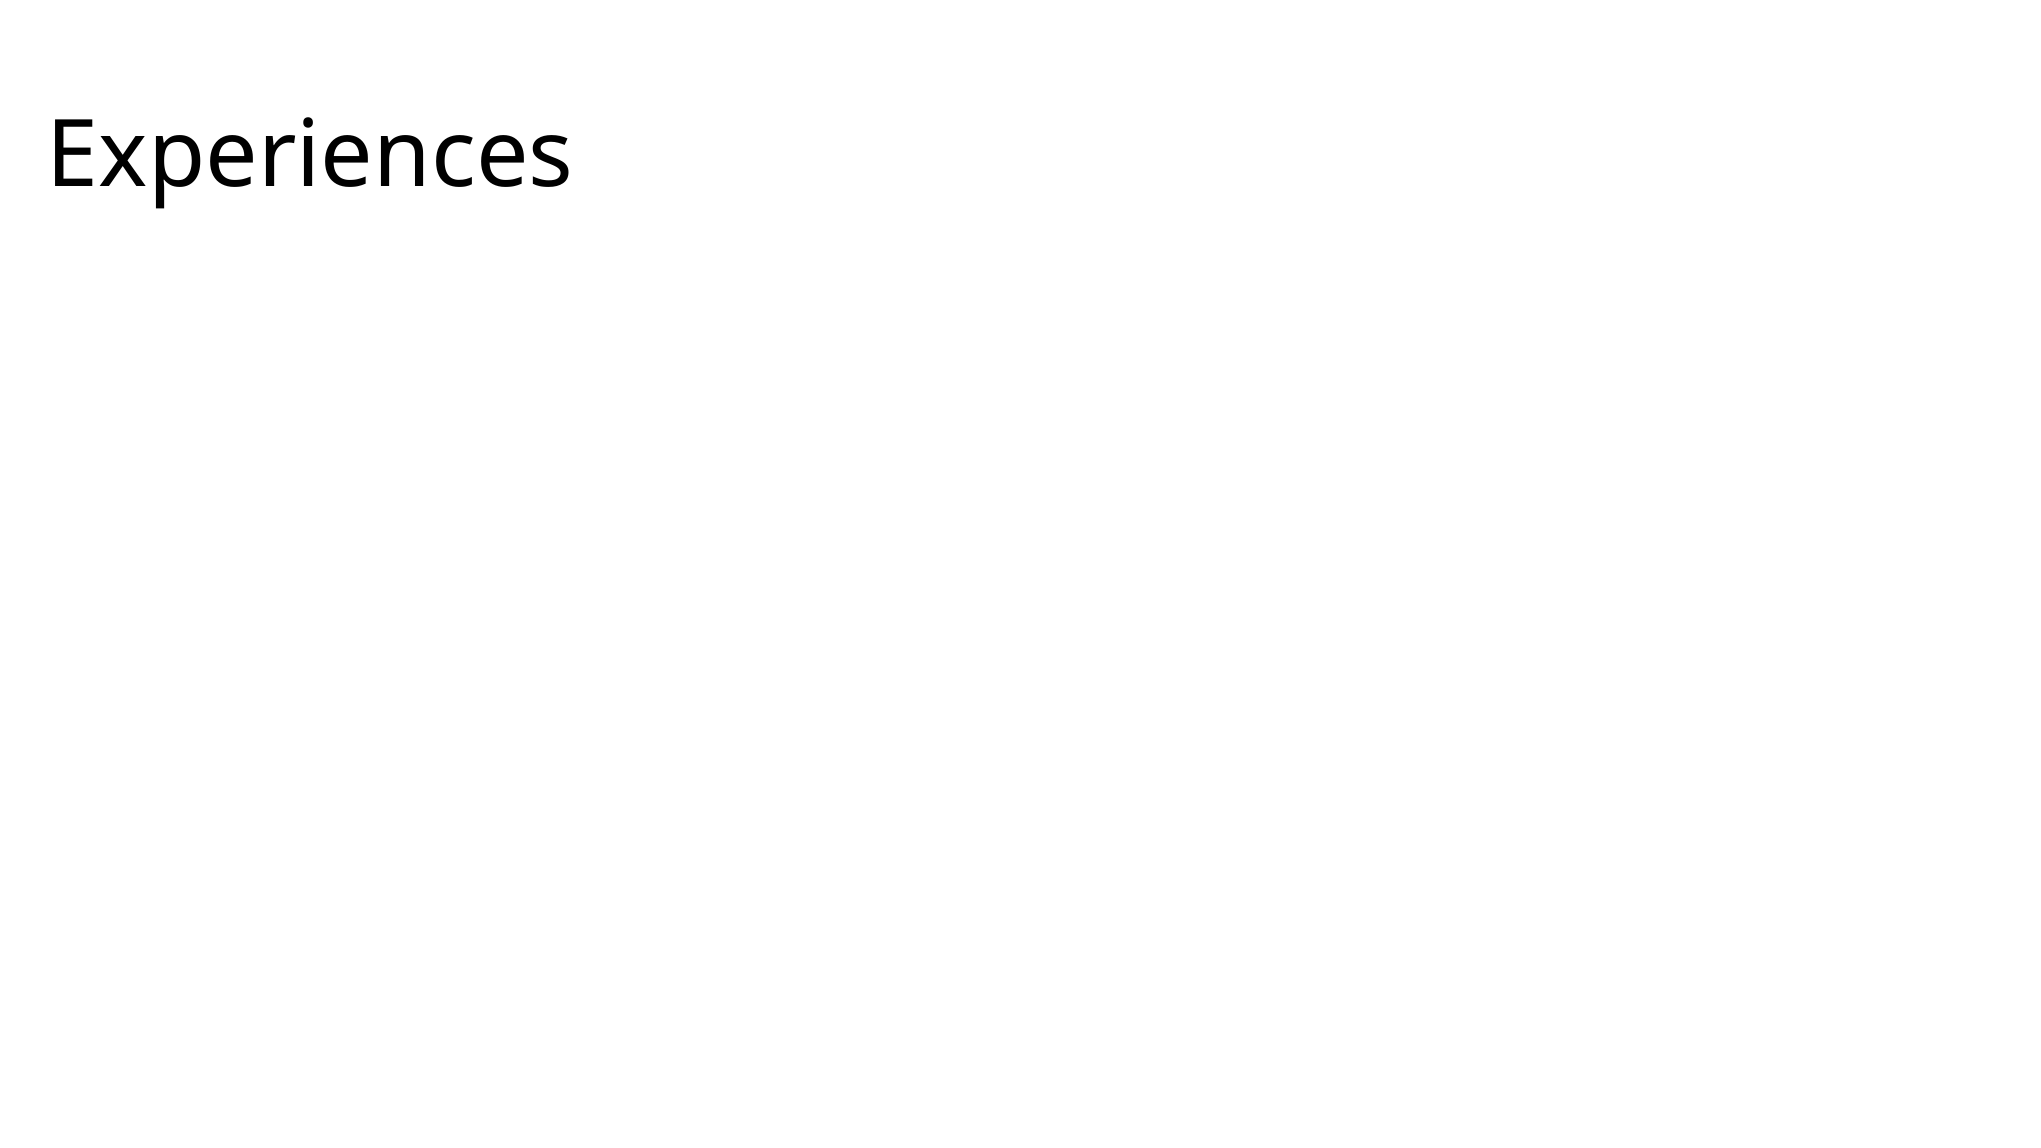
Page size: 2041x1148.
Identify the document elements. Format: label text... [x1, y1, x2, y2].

title Experiences [31, 31, 2009, 281]
